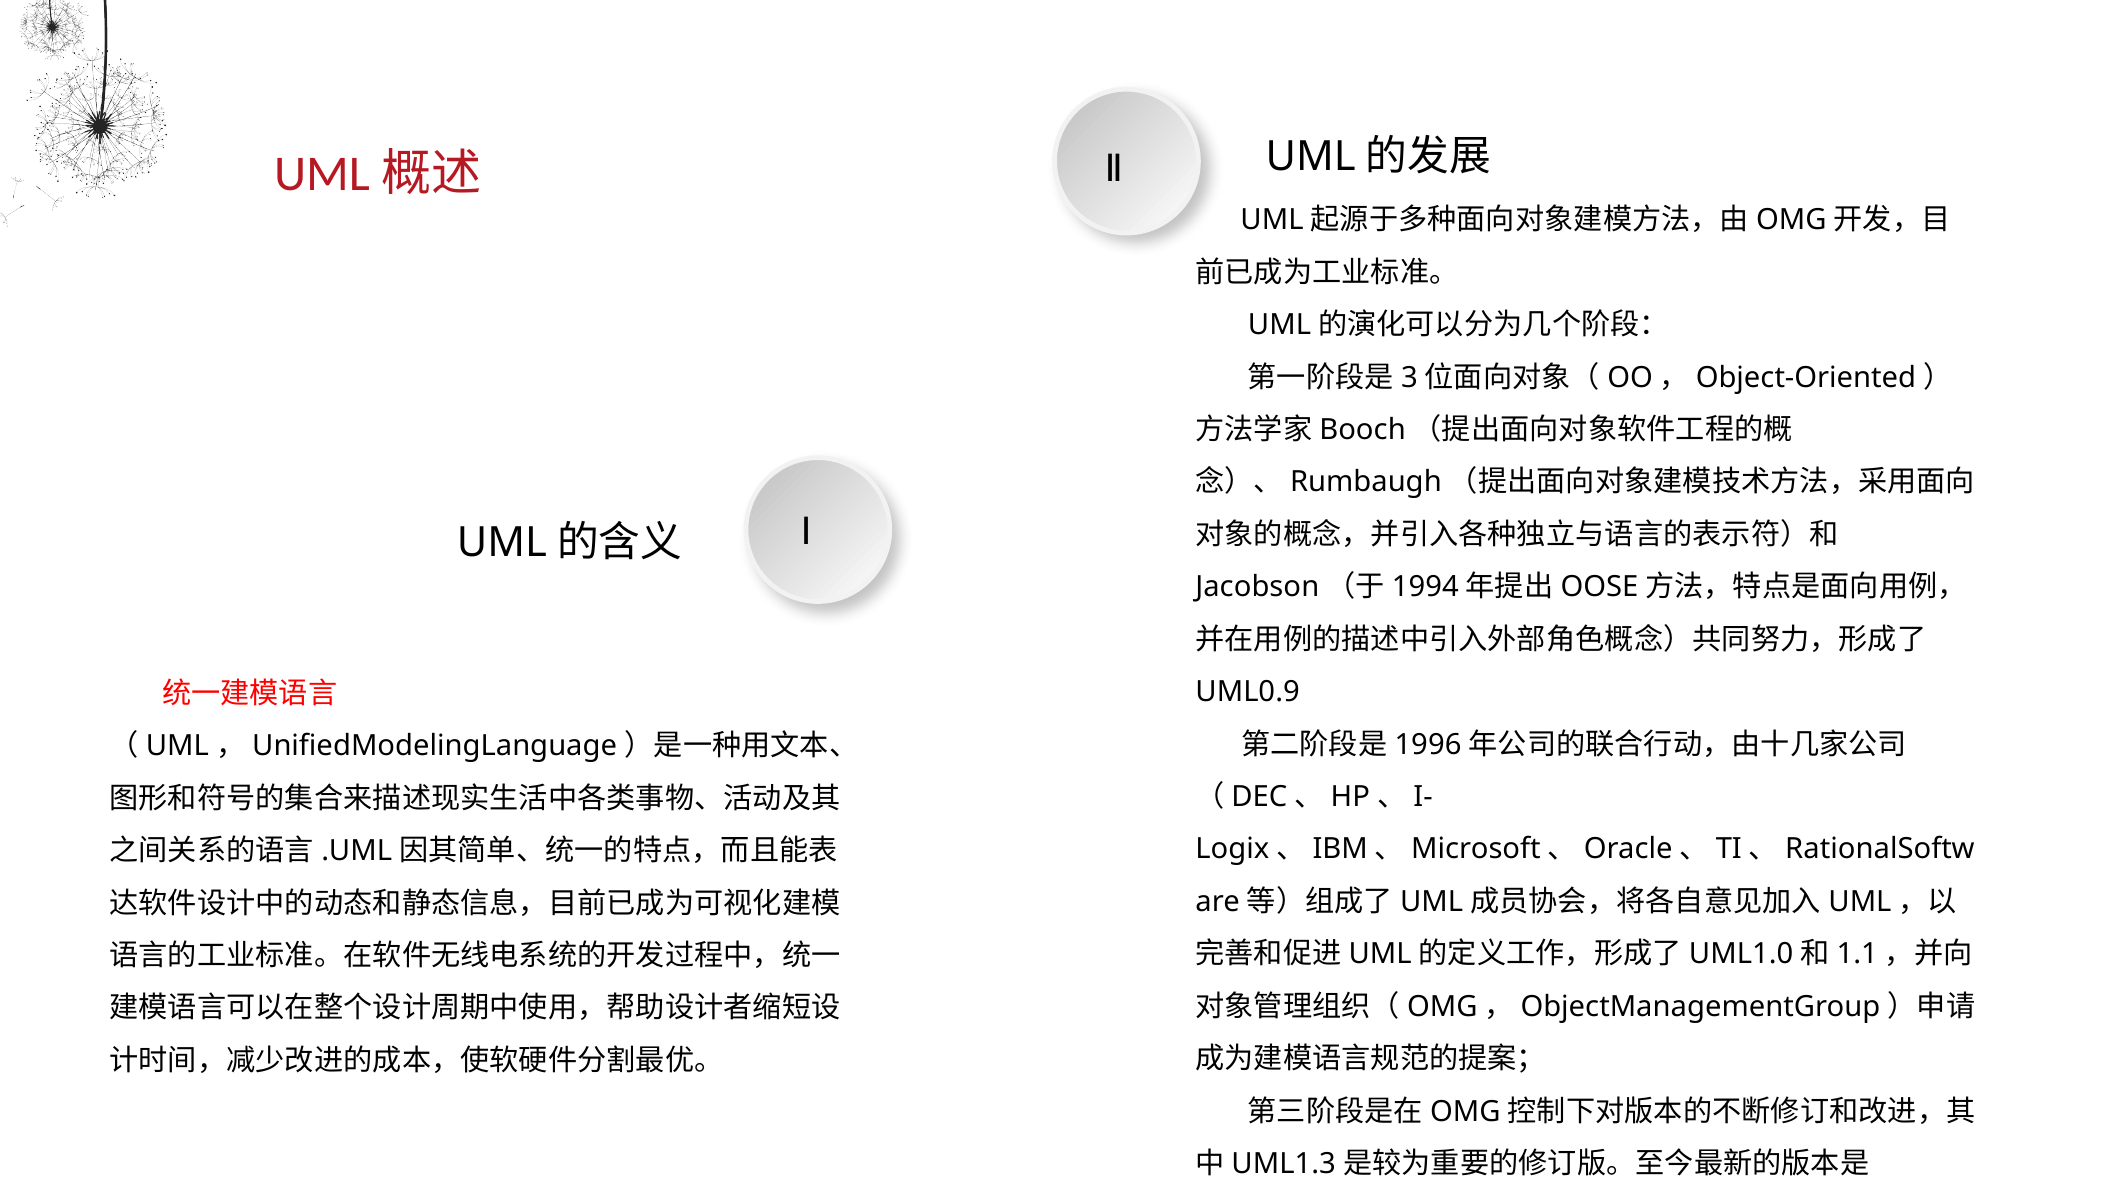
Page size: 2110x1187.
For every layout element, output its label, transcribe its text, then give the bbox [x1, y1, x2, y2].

text_box Ⅱ [1089, 136, 1158, 196]
text_box [744, 456, 891, 603]
text_box UML的发展 [1265, 124, 1642, 183]
text_box [371, 824, 716, 920]
text_box Ⅰ [785, 499, 850, 560]
picture [0, 0, 175, 250]
text_box [1053, 88, 1200, 235]
text_box UML的含义 [306, 510, 683, 570]
text_box 统一建模语言（UML，UnifiedModelingLanguage）是一种用文本、图形和符号的集合来描述现实生活中各类事物、活动及其之间关系的语言.UML因其简单、统一的特点，而且能表达软件设计中的动态和静态信息，目前已成为可视化建模语言的工业标准。在软件无线电系统的开发过程中，统一建模语言可以在整个设计周期中使用，帮助设计者缩短设计时间，减少改进的成本，使软硬件分割最优。 [109, 656, 859, 1019]
text_box UML概述 [259, 133, 497, 208]
text_box UML起源于多种面向对象建模方法，由OMG开发，目前已成为工业标准。 UML的演化可以分为几个阶段： 第一阶段是3位面向对象（OO，Object-Oriented）方法学家Booch（提出面向对象软件工程的概念）、Rumbaugh（提出面向对象建模技术方法，采用面向对象的概念，并引入各种独立与语言的表示符）和Jacobson（于1994年提出OOSE方法，特点是面向用例，并在用例的描述中引入外部角色概念）共同努力，形成了UML0.9 第二阶段是1996年公司的联合行动，由十几家公司（DEC、HP、I-Logix、IBM、Microsoft、Oracle、TI、RationalSoftware等）组成了UML成员协会，将各自意见加入UML，以完善和促进UML的定义工作，形成了UML1.0和1.1，并向对象管理组织（OMG，ObjectManagementGroup）申请成为建模语言规范的提案； 第三阶段是在OMG控制下对版本的不断修订和改进，其中UML1.3是较为重要的修订版。至今最新的版本是UML2.1 [1195, 183, 1978, 397]
text_box 点击添加相关标题文字，点击添加相关标题文字，点击添加相关标题文字，点击添加相关标题文字，点击添加相关标题文字，点击添加相关标题文字，点击添加相关标题文字，点击添加相关标题文字，点击添加相关标题文字，点击添加相关标题文字，点击添加相关标题文字，点击添加相关标题文字，点击添加相关标题文字，点击添加相关标题文字，点击添加相关标题文字，点击添加相关标题文字，点击添加相关标题文字，点击添加相关标题文字，点击添加相关标题文字。 [290, 995, 1819, 1113]
